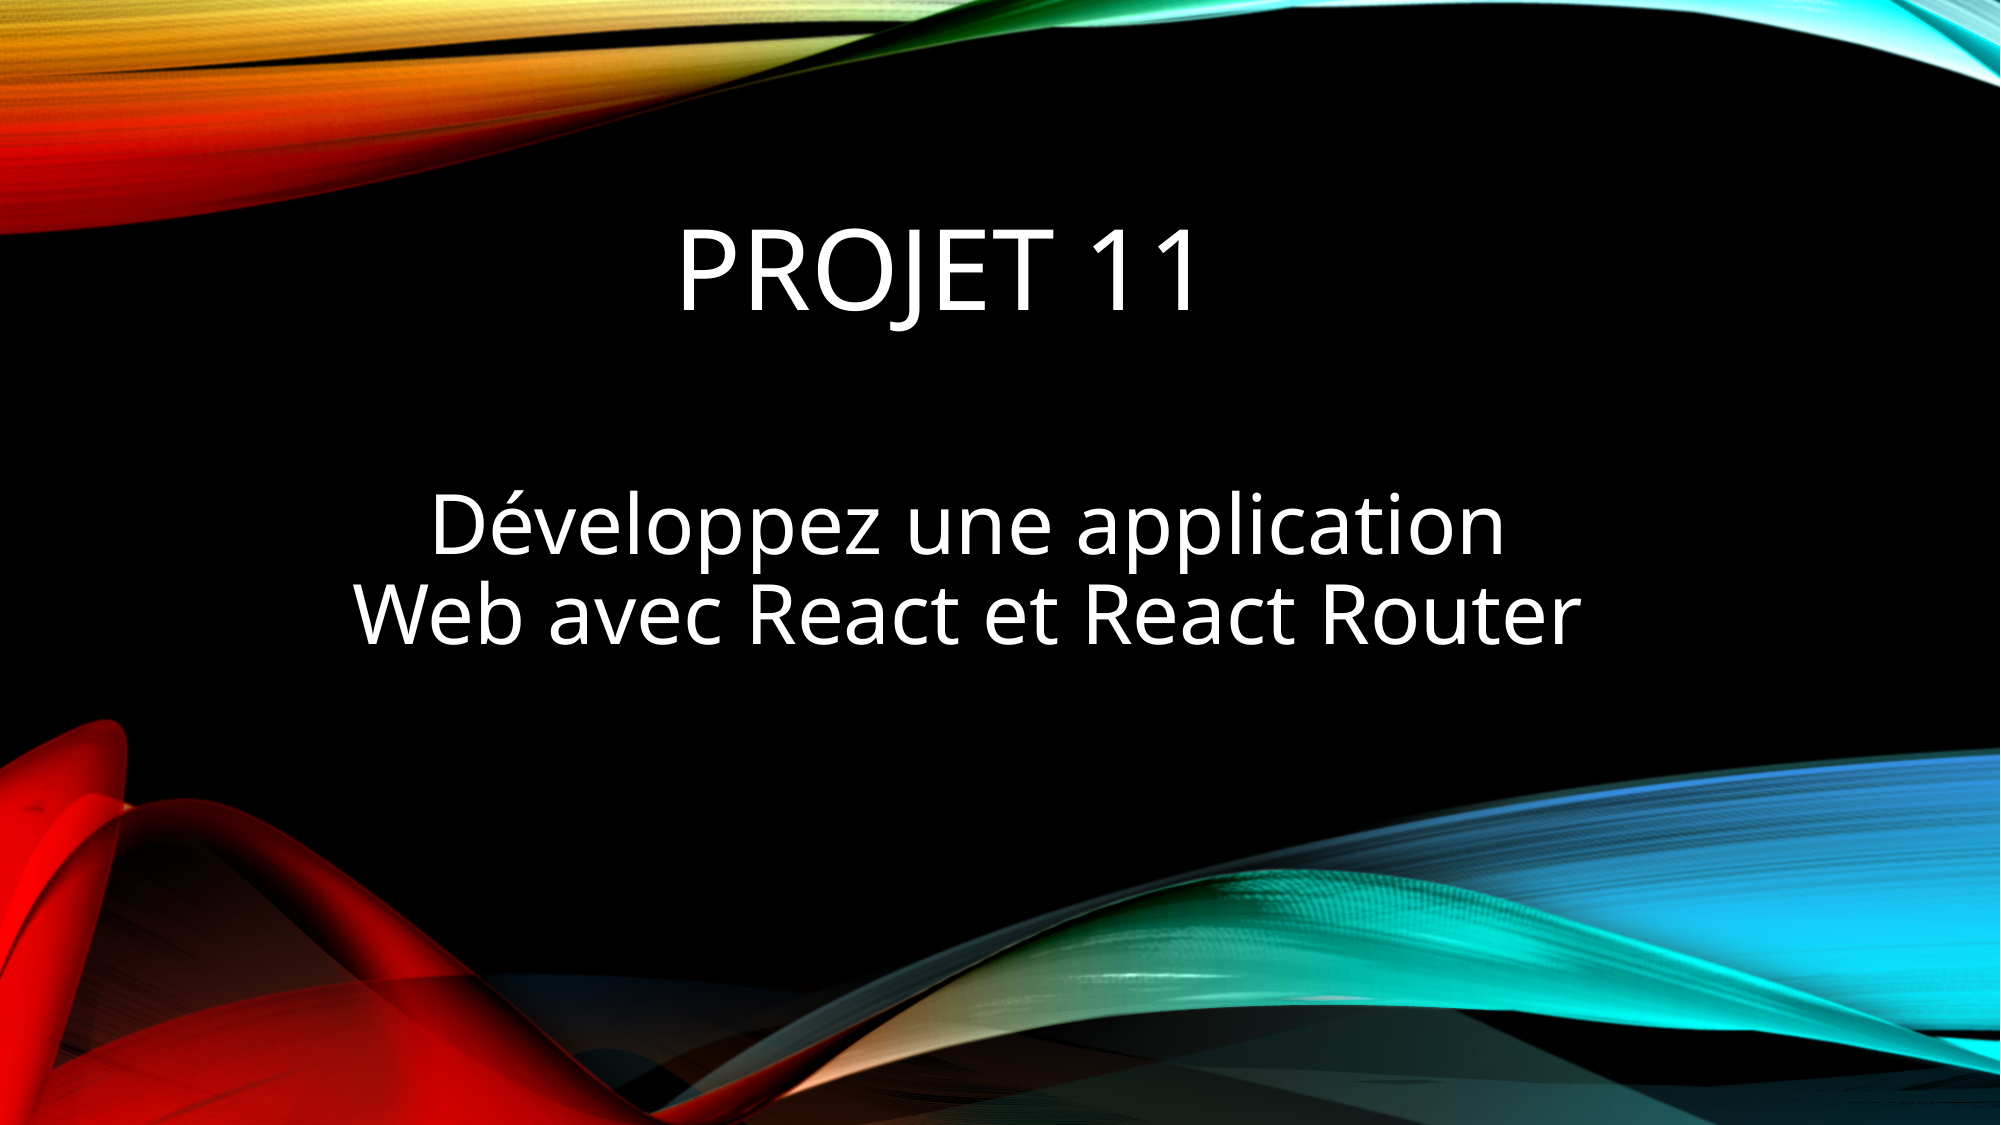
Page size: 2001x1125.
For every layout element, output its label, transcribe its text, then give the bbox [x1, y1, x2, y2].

picture [0, 0, 2000, 237]
picture [0, 717, 2000, 1125]
subtitle Développez une application Web avec React et React Router [317, 474, 1620, 706]
title Projet 11 [423, 202, 1463, 343]
